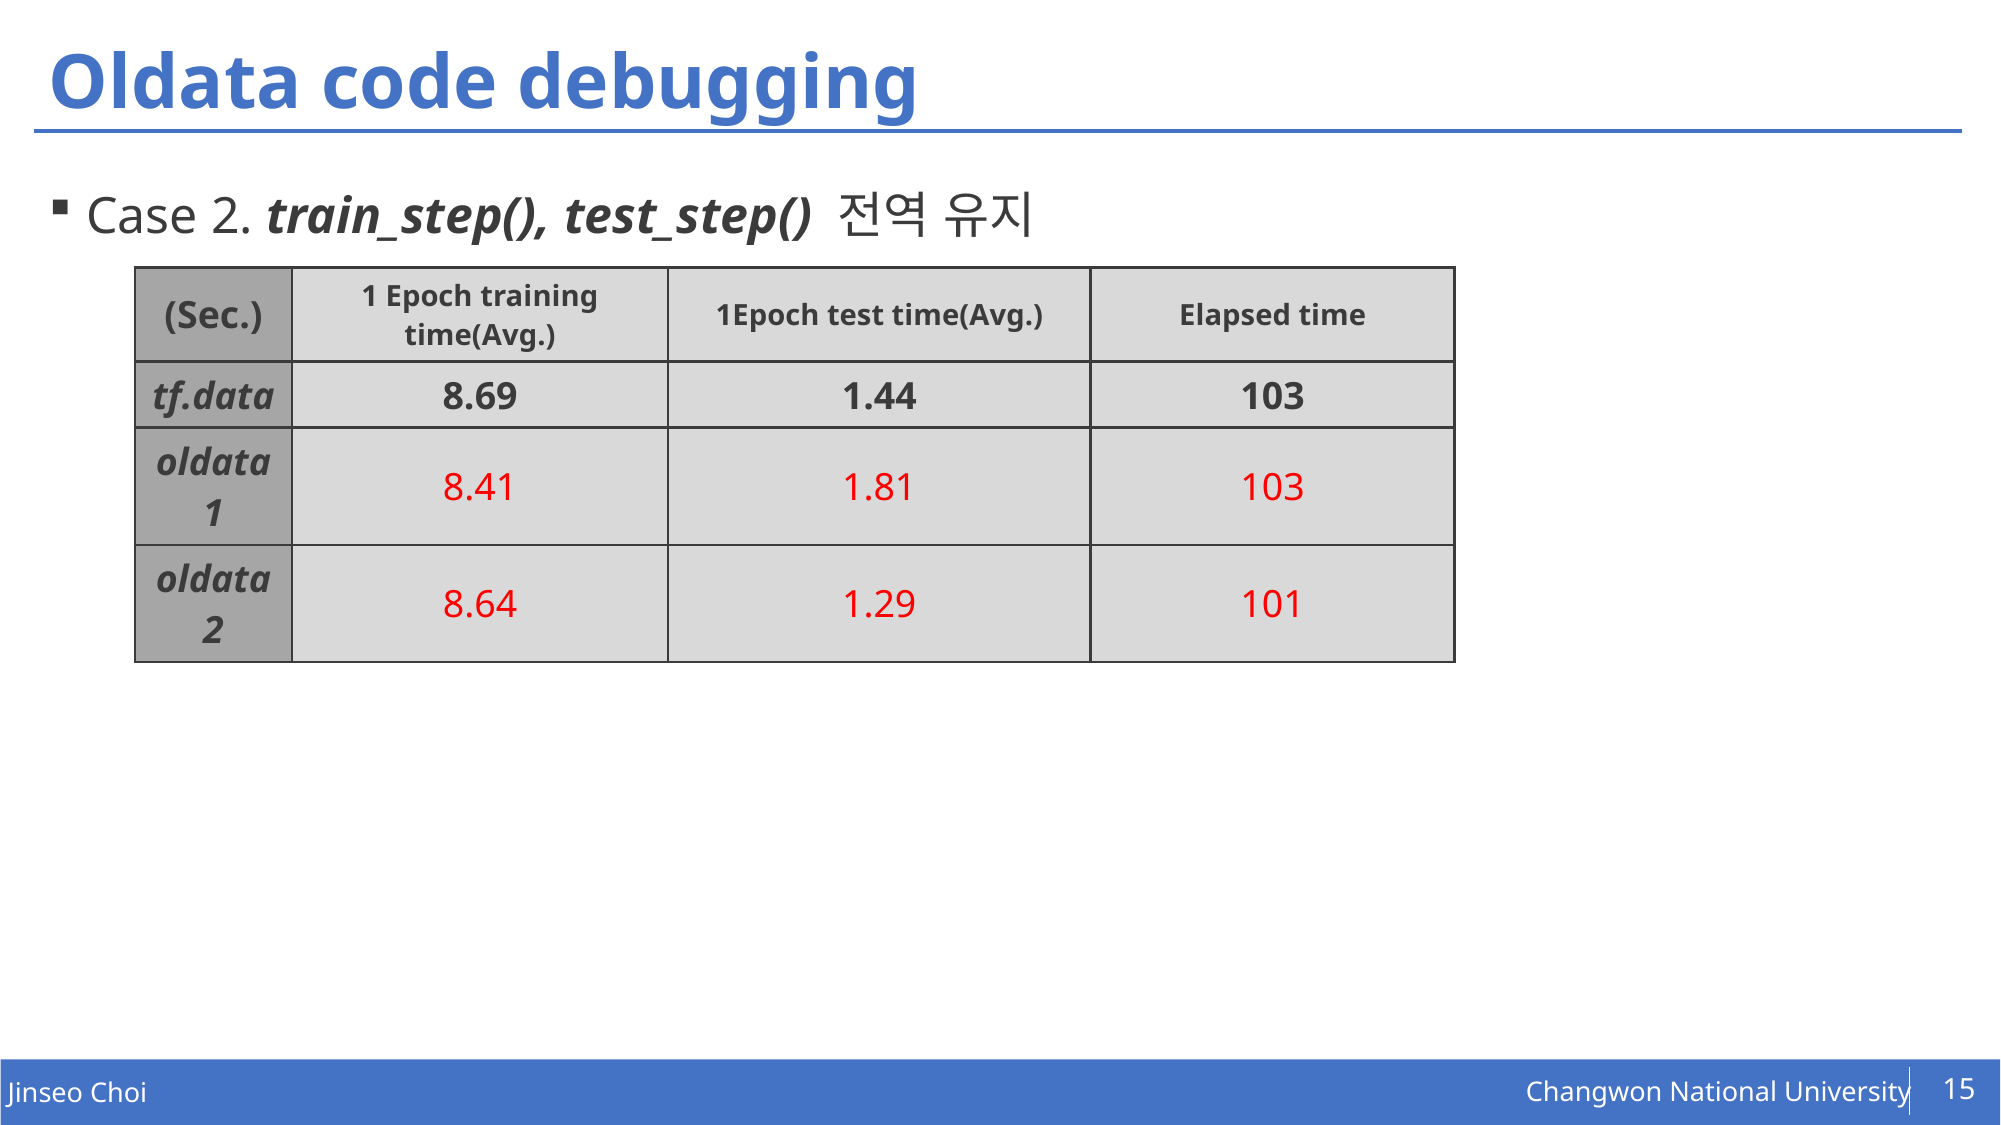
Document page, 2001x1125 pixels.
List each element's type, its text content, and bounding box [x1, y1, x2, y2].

table_cell 8.41 [293, 429, 667, 544]
table_cell oldata1 [136, 429, 291, 544]
table_cell 8.64 [293, 546, 667, 661]
table_header Elapsed time [1092, 269, 1453, 360]
table_cell oldata2 [136, 546, 291, 661]
table_header 1Epoch test time(Avg.) [669, 269, 1089, 360]
table_cell tf.data [136, 363, 291, 426]
table_header 1 Epoch training time(Avg.) [293, 269, 667, 360]
table_cell 103 [1092, 429, 1453, 544]
slide_number 15 [1922, 1060, 1996, 1121]
table_cell 103 [1092, 363, 1453, 426]
title Oldata code debugging [33, 27, 1963, 143]
table_cell 1.44 [669, 363, 1089, 426]
table_header (Sec.) [136, 269, 291, 360]
table_cell 101 [1092, 546, 1453, 661]
list Case 2. train_step(), test_step() 전역 유지 [33, 152, 1963, 997]
table_cell 1.81 [669, 429, 1089, 544]
table_cell 8.69 [293, 363, 667, 426]
table_cell 1.29 [669, 546, 1089, 661]
